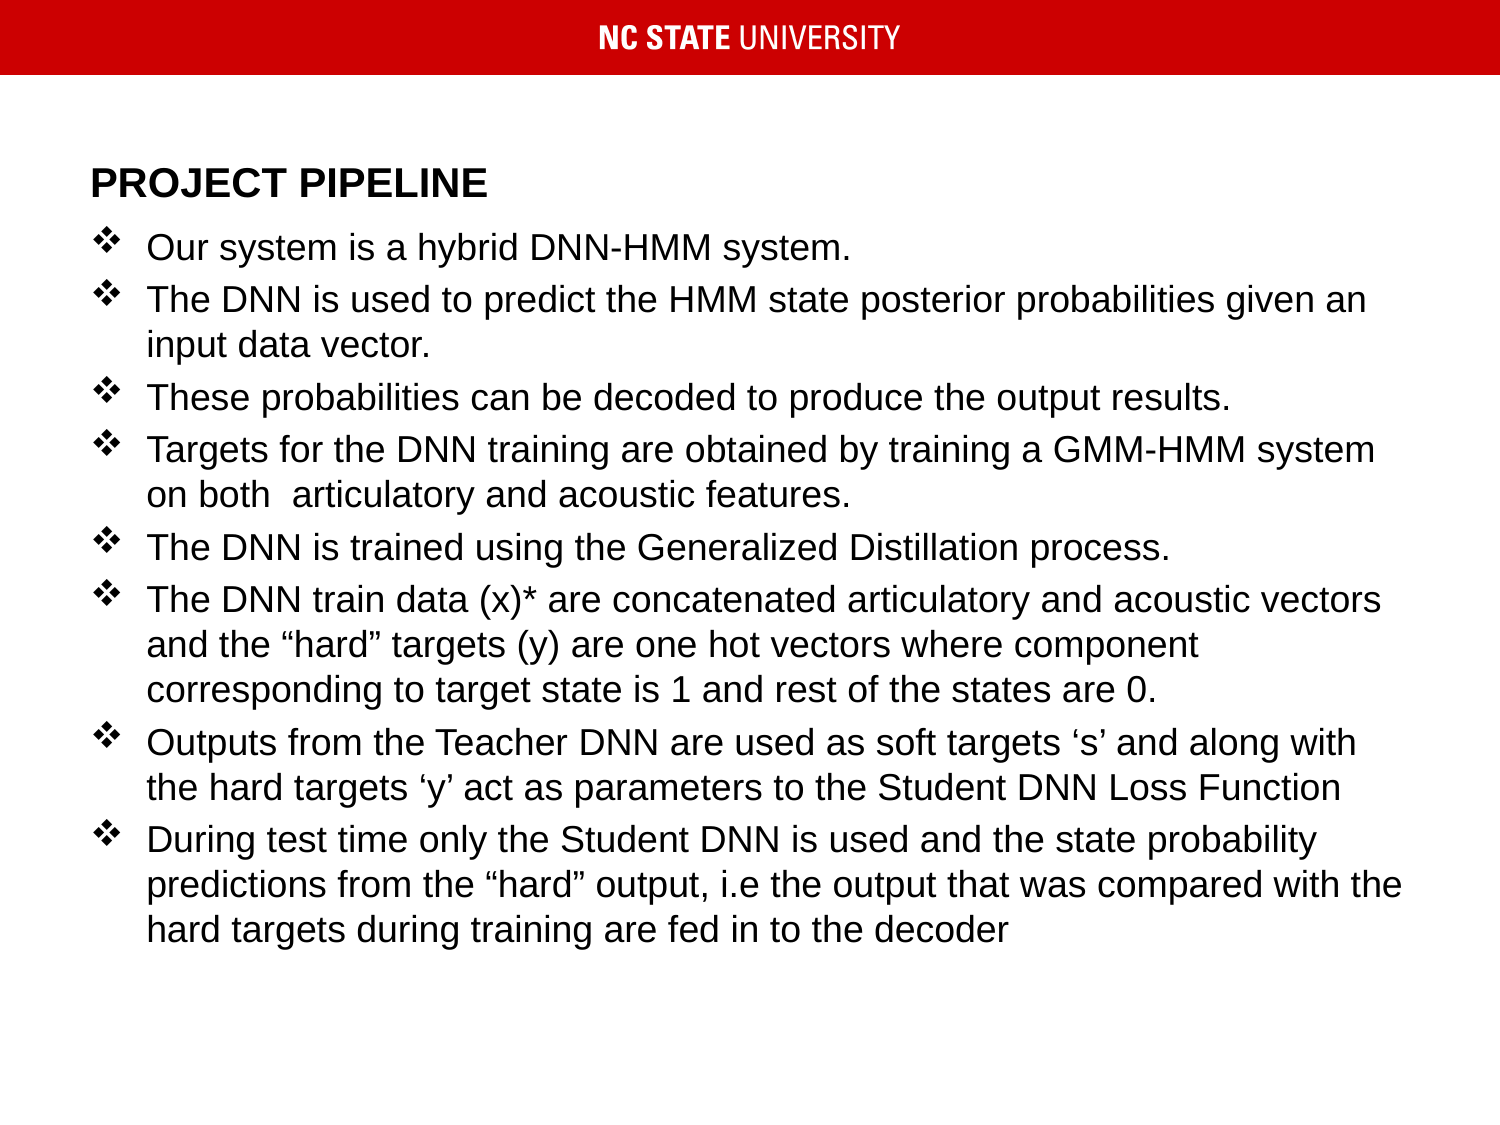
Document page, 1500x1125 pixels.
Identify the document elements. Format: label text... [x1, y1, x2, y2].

list Our system is a hybrid DNN-HMM system. The DNN is used to predict the HMM state posterior probabilities given an input data vector. These probabilities can be decoded to produce the output results. Targets for the DNN training are obtained by training a GMM-HMM system on both articulatory and acoustic features. The DNN is trained using the Generalized Distillation process. The DNN train data (x)* are concatenated articulatory and acoustic vectors and the “hard” targets (y) are one hot vectors where component corresponding to target state is 1 and rest of the states are 0. Outputs from the Teacher DNN are used as soft targets ‘s’ and along with the hard targets ‘y’ act as parameters to the Student DNN Loss Function During test time only the Student DNN is used and the state probability predictions from the “hard” output, i.e the output that was compared with the hard targets during training are fed in to the decoder [75, 215, 1425, 1033]
title PROJECT PIPELINE [75, 147, 1425, 215]
picture [0, 0, 1500, 75]
